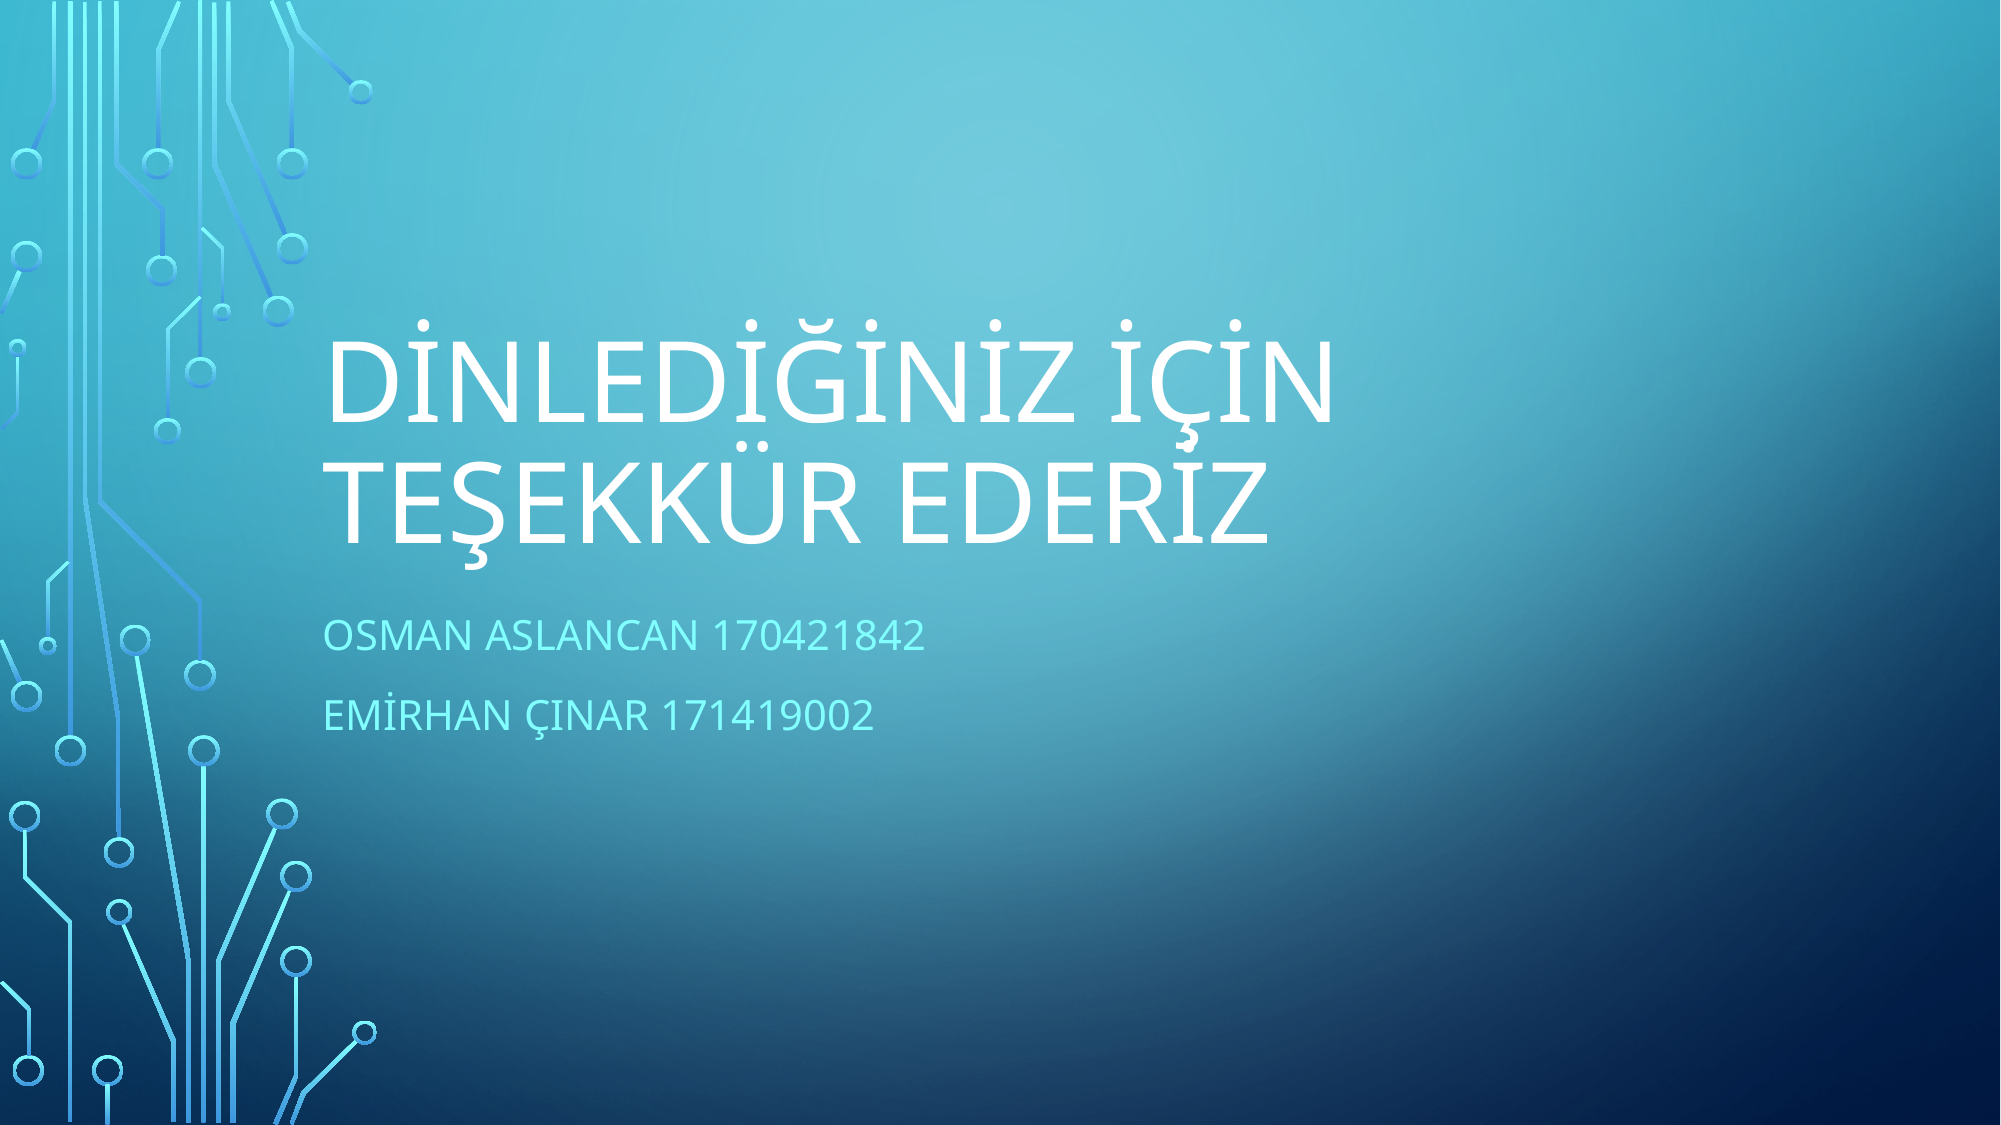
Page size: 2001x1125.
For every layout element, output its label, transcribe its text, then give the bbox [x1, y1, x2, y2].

title Dinlediğiniz için teşekkür ederiz [307, 184, 1750, 576]
subtitle Osman Aslancan 170421842 Emirhan Çınar 171419002 [307, 590, 1750, 863]
